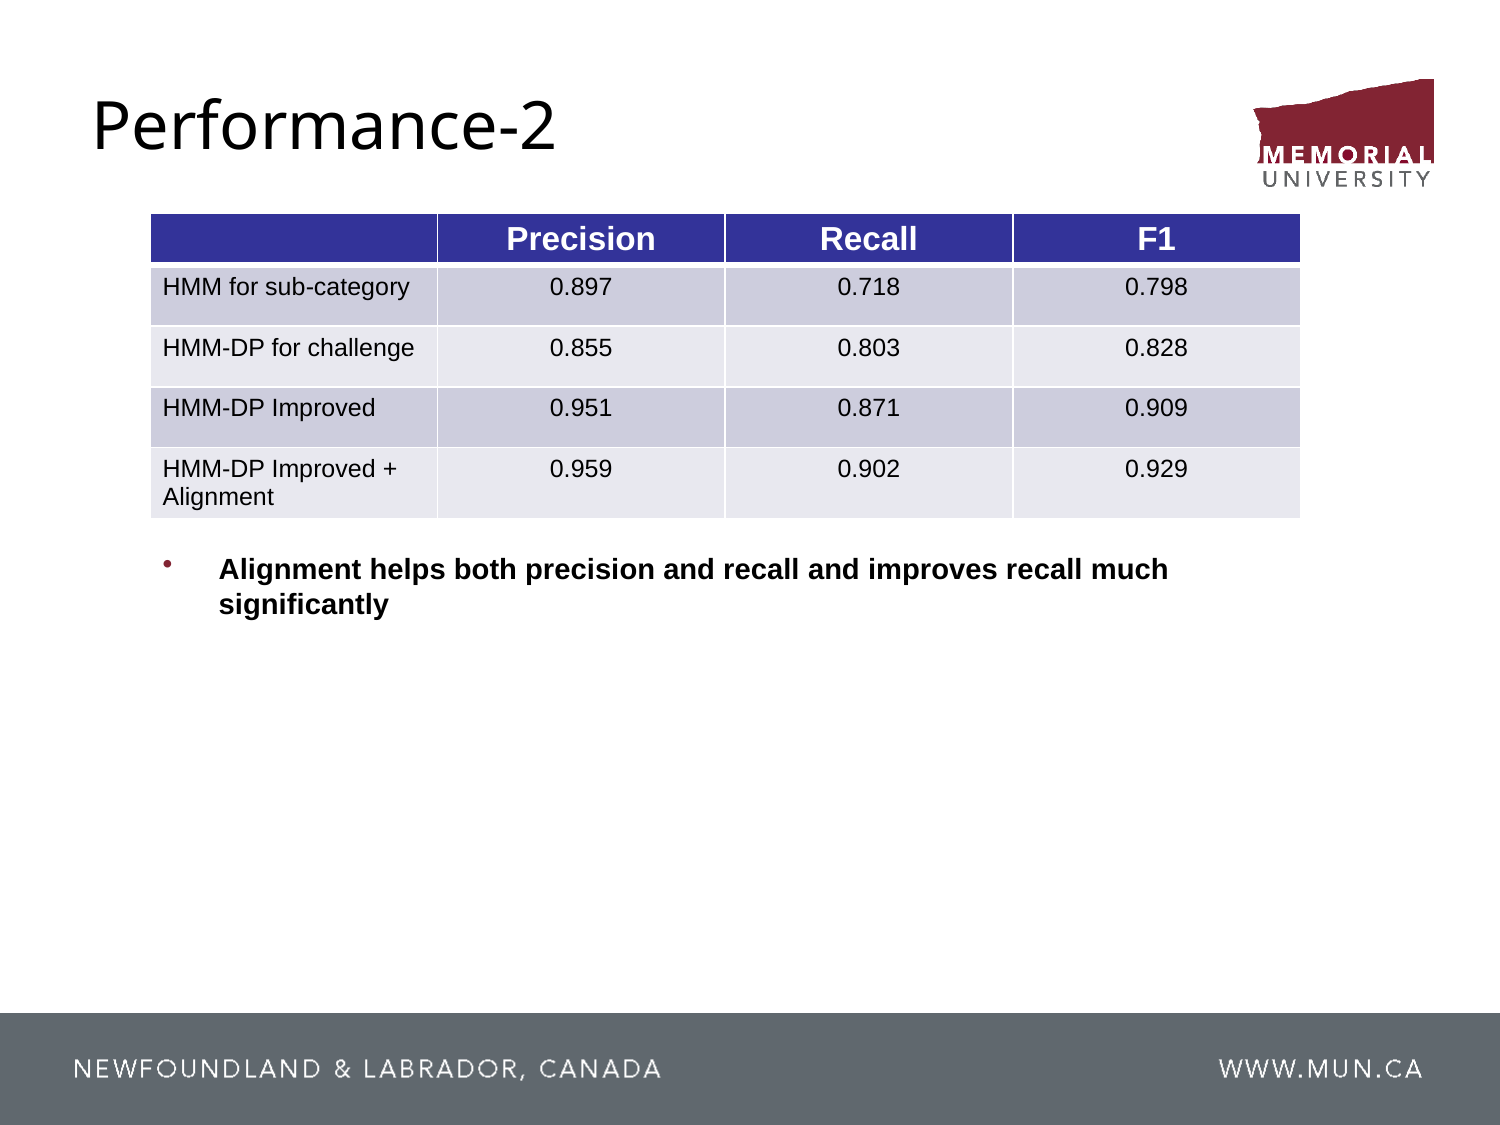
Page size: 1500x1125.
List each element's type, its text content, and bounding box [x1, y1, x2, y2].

table_cell 0.909 [1014, 388, 1300, 447]
table_header Precision [438, 214, 724, 262]
table_cell HMM-DP Improved + Alignment [151, 448, 437, 518]
table_cell 0.828 [1014, 327, 1300, 386]
table_cell 0.798 [1014, 268, 1300, 325]
table_cell 0.929 [1014, 448, 1300, 518]
table_cell 0.951 [438, 388, 724, 447]
list Alignment helps both precision and recall and improves recall much significantly [147, 542, 1299, 956]
table_cell HMM-DP Improved [151, 388, 437, 447]
table_cell 0.855 [438, 327, 724, 386]
table_cell 0.718 [726, 268, 1012, 325]
table_cell HMM for sub-category [151, 268, 437, 325]
picture [1253, 79, 1434, 187]
table_cell HMM-DP for challenge [151, 327, 437, 386]
table_header [151, 214, 437, 262]
table_header Recall [726, 214, 1012, 262]
picture [0, 1013, 1500, 1125]
table_cell 0.871 [726, 388, 1012, 447]
table_cell 0.803 [726, 327, 1012, 386]
table_header F1 [1014, 214, 1300, 262]
table_cell 0.902 [726, 448, 1012, 518]
table_cell 0.959 [438, 448, 724, 518]
table_cell 0.897 [438, 268, 724, 325]
title Performance-2 [76, 60, 1225, 186]
